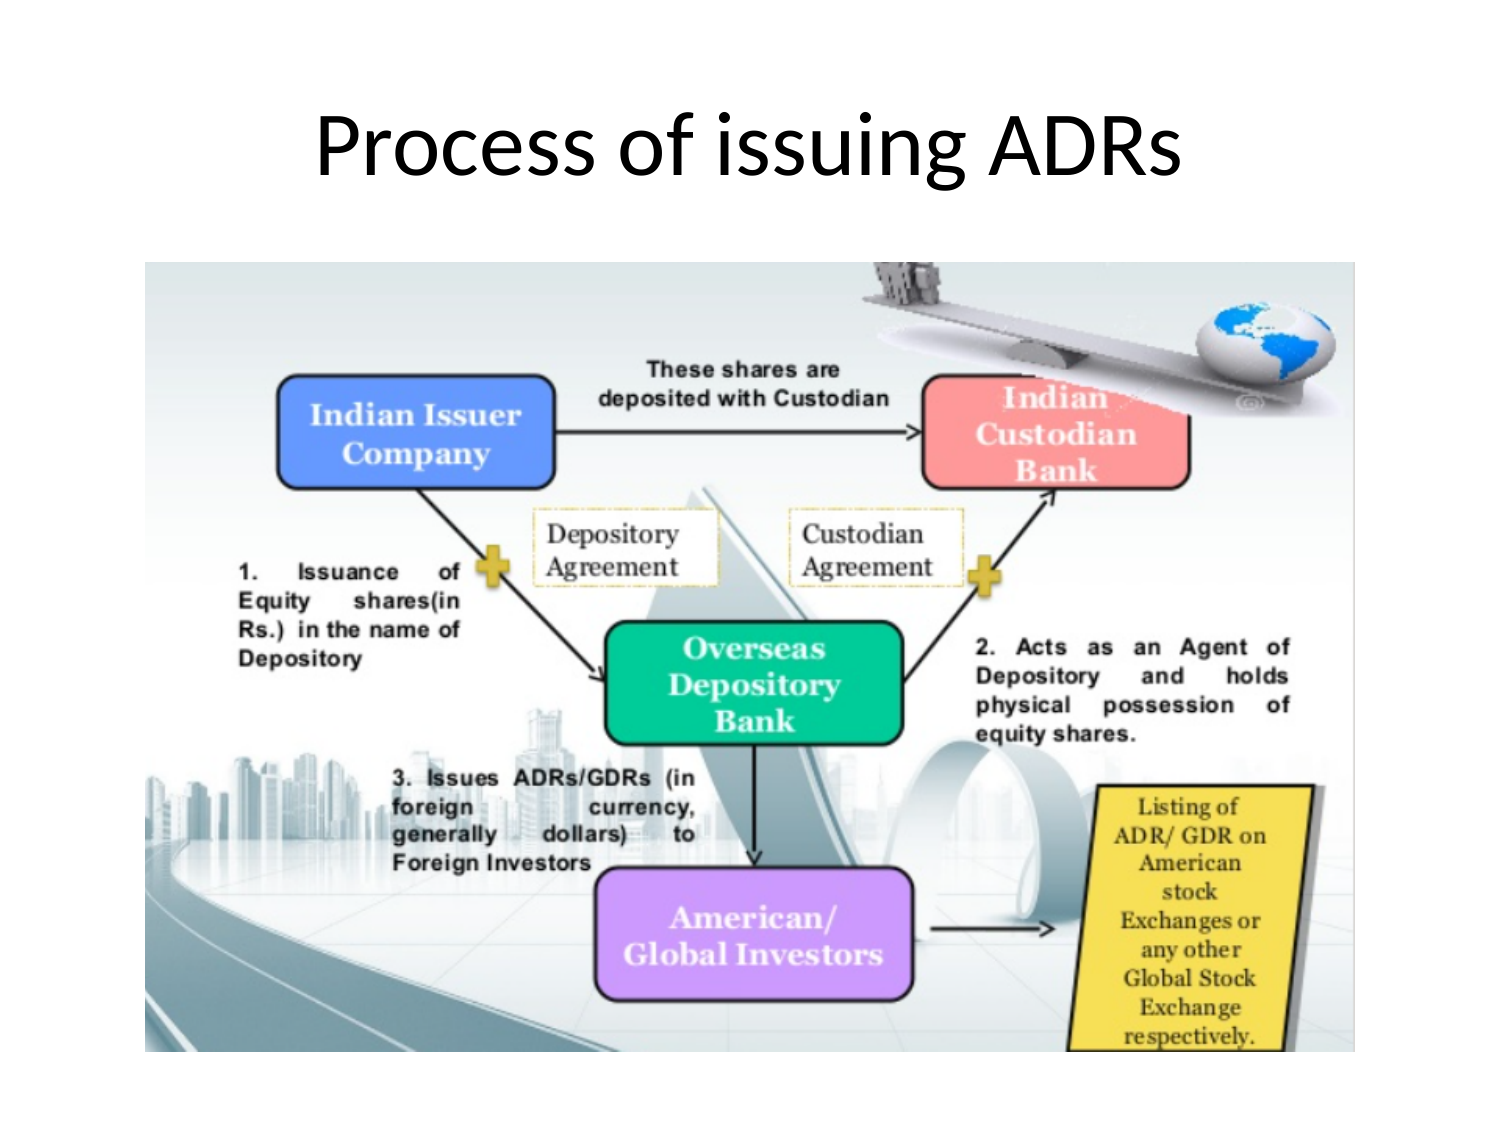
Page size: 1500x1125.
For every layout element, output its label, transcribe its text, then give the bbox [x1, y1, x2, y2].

title Process of issuing ADRs [75, 45, 1425, 233]
picture [145, 262, 1355, 1052]
